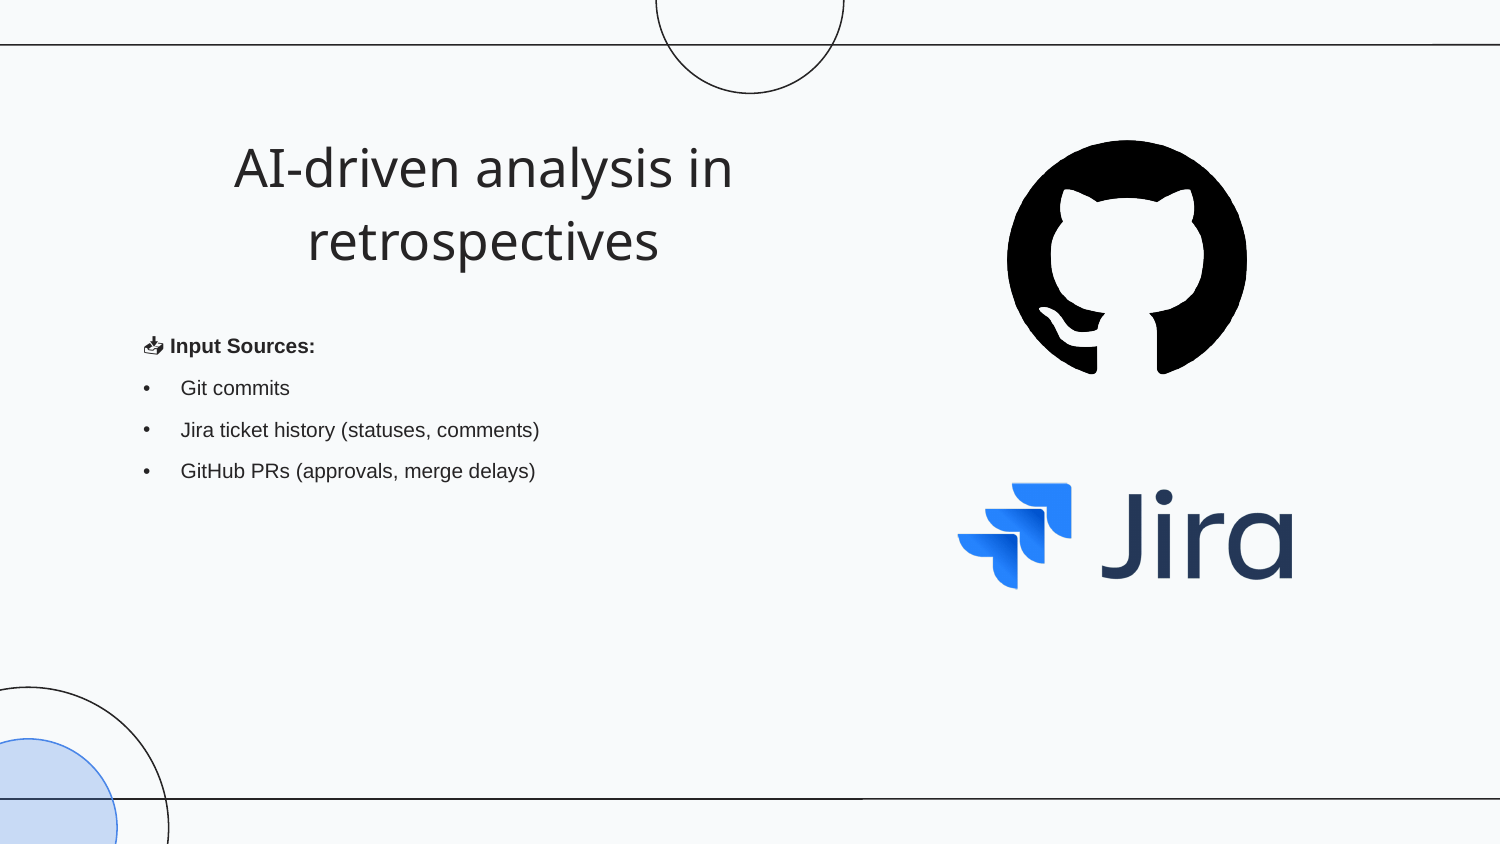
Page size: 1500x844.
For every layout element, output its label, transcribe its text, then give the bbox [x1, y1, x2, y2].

picture [1007, 137, 1247, 377]
picture [951, 430, 1303, 669]
subtitle 📥 Input Sources: Git commits Jira ticket history (statuses, comments) GitHub PRs (approvals, merge delays) [128, 321, 841, 705]
title AI-driven analysis in retrospectives [128, 114, 841, 291]
